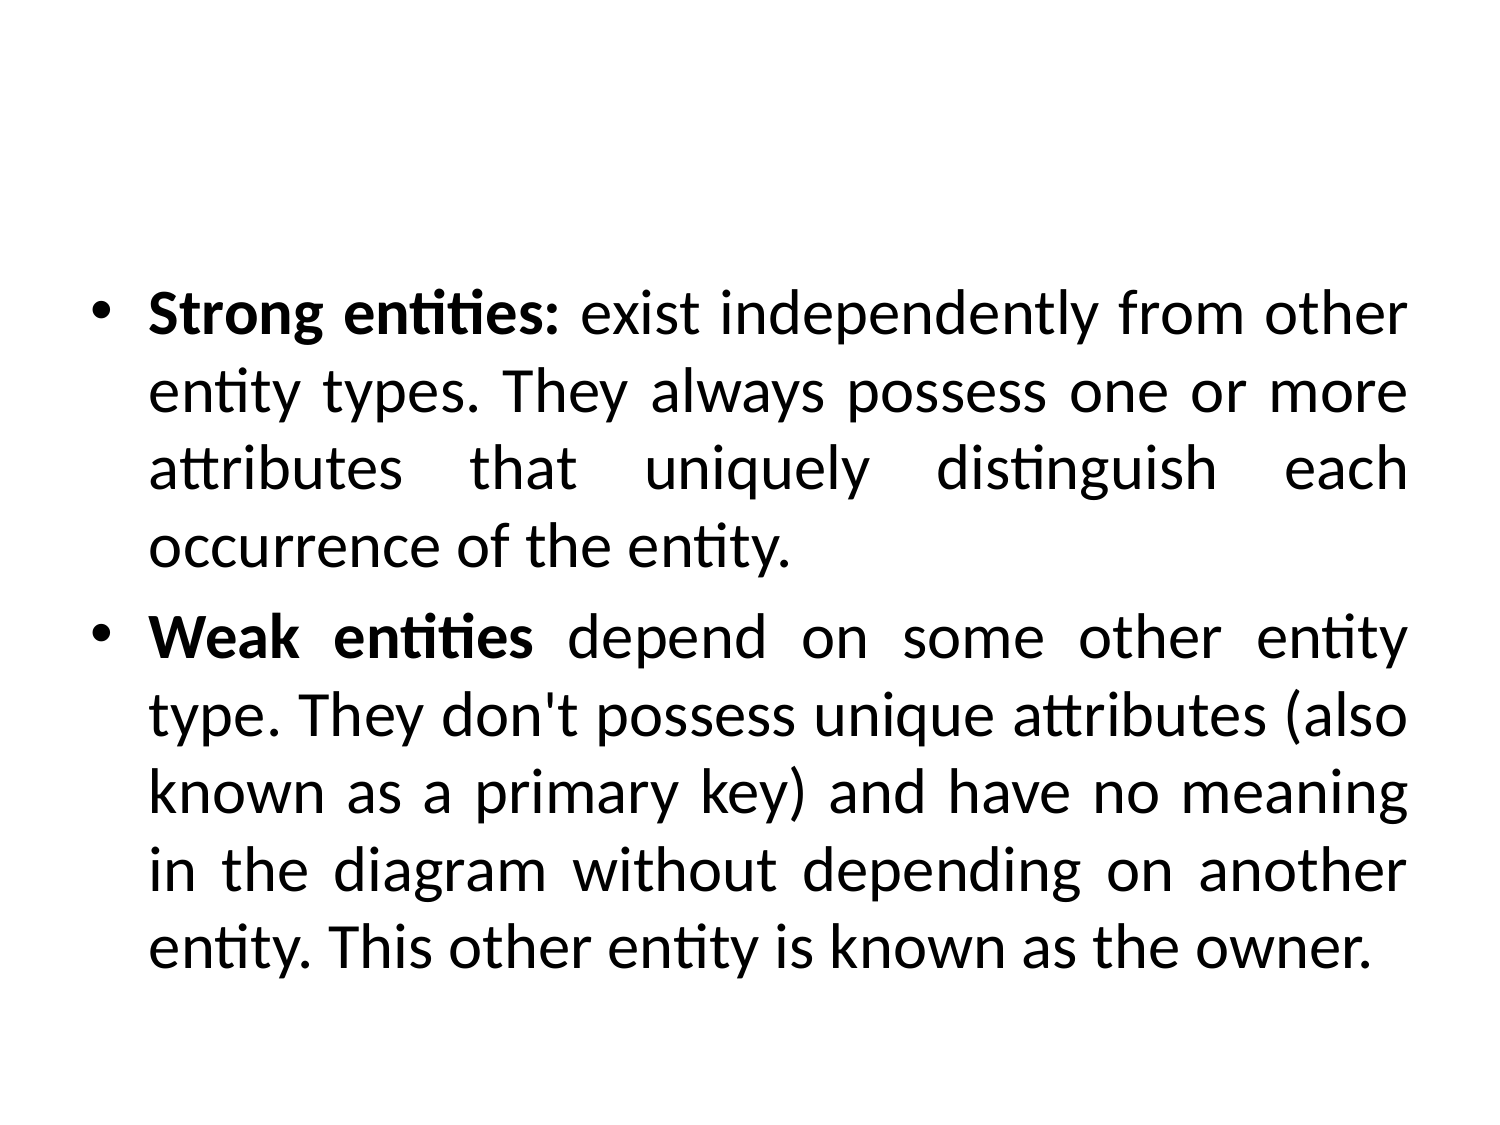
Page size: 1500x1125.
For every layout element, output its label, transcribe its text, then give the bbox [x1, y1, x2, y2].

list Strong entities: exist independently from other entity types. They always possess one or more attributes that uniquely distinguish each occurrence of the entity. Weak entities depend on some other entity type. They don't possess unique attributes (also known as a primary key) and have no meaning in the diagram without depending on another entity. This other entity is known as the owner. [75, 262, 1425, 1005]
